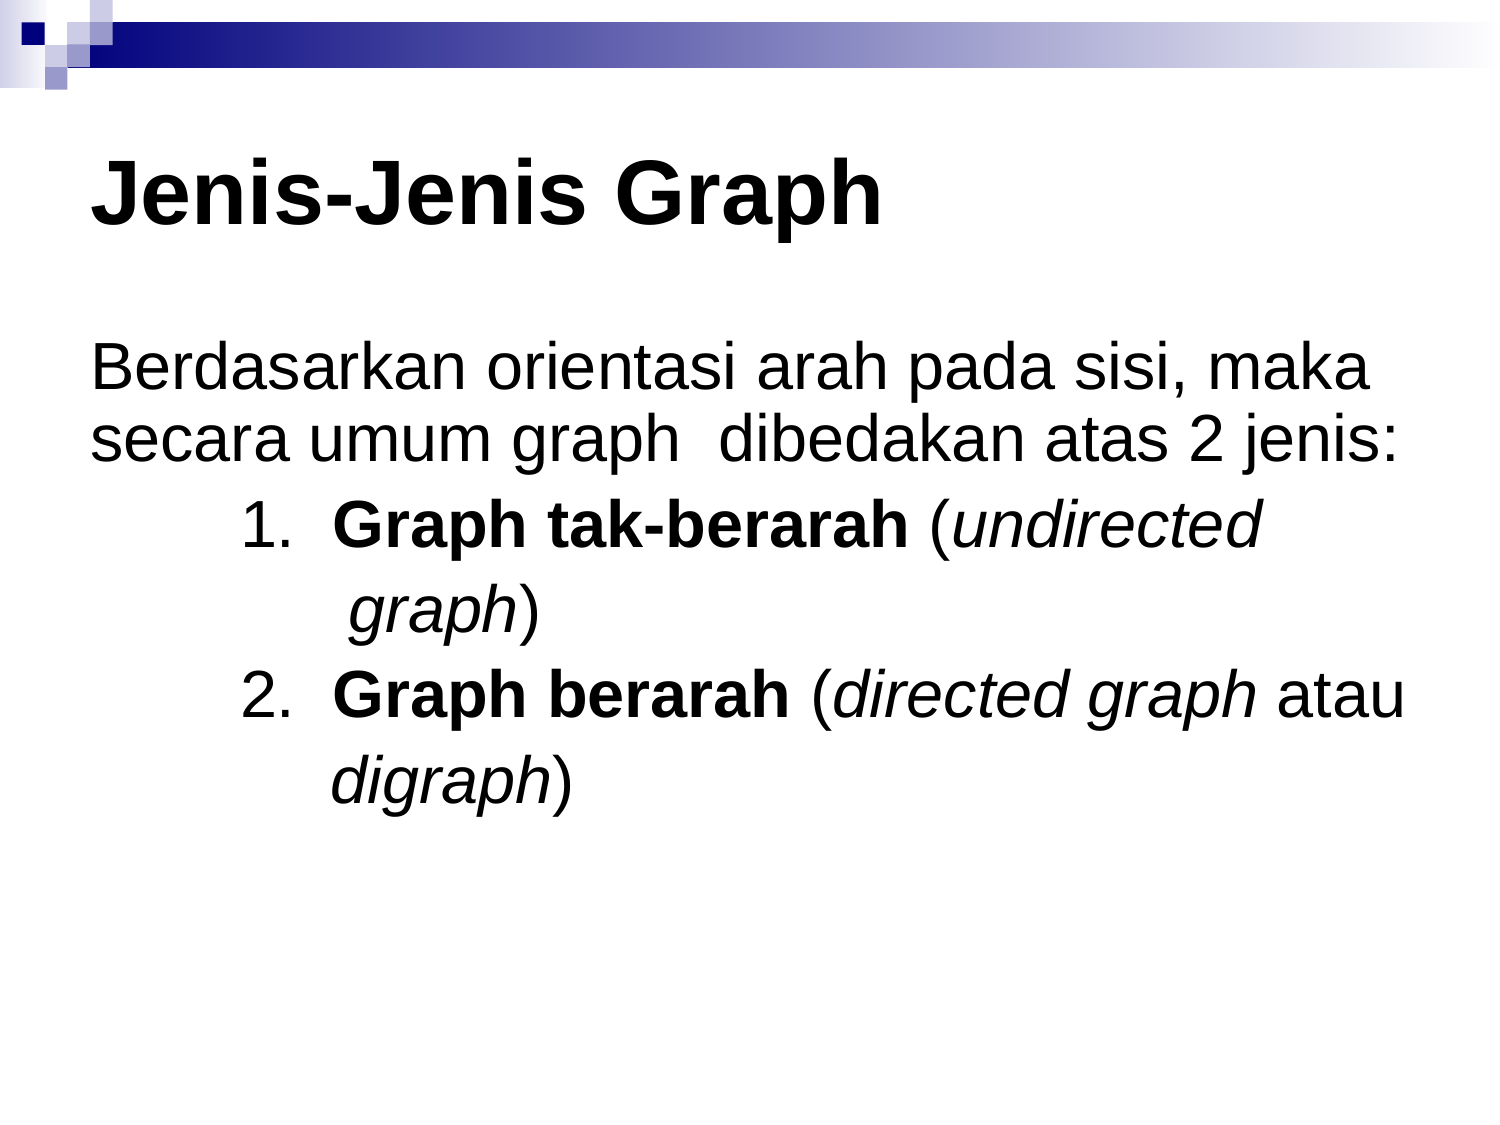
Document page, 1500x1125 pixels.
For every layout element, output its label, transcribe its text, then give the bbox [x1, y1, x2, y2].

title Jenis-Jenis Graph [74, 74, 1426, 301]
list Berdasarkan orientasi arah pada sisi, maka secara umum graph dibedakan atas 2 jenis: 1. Graph tak-berarah (undirected graph) 2. Graph berarah (directed graph atau digraph) [74, 324, 1426, 963]
